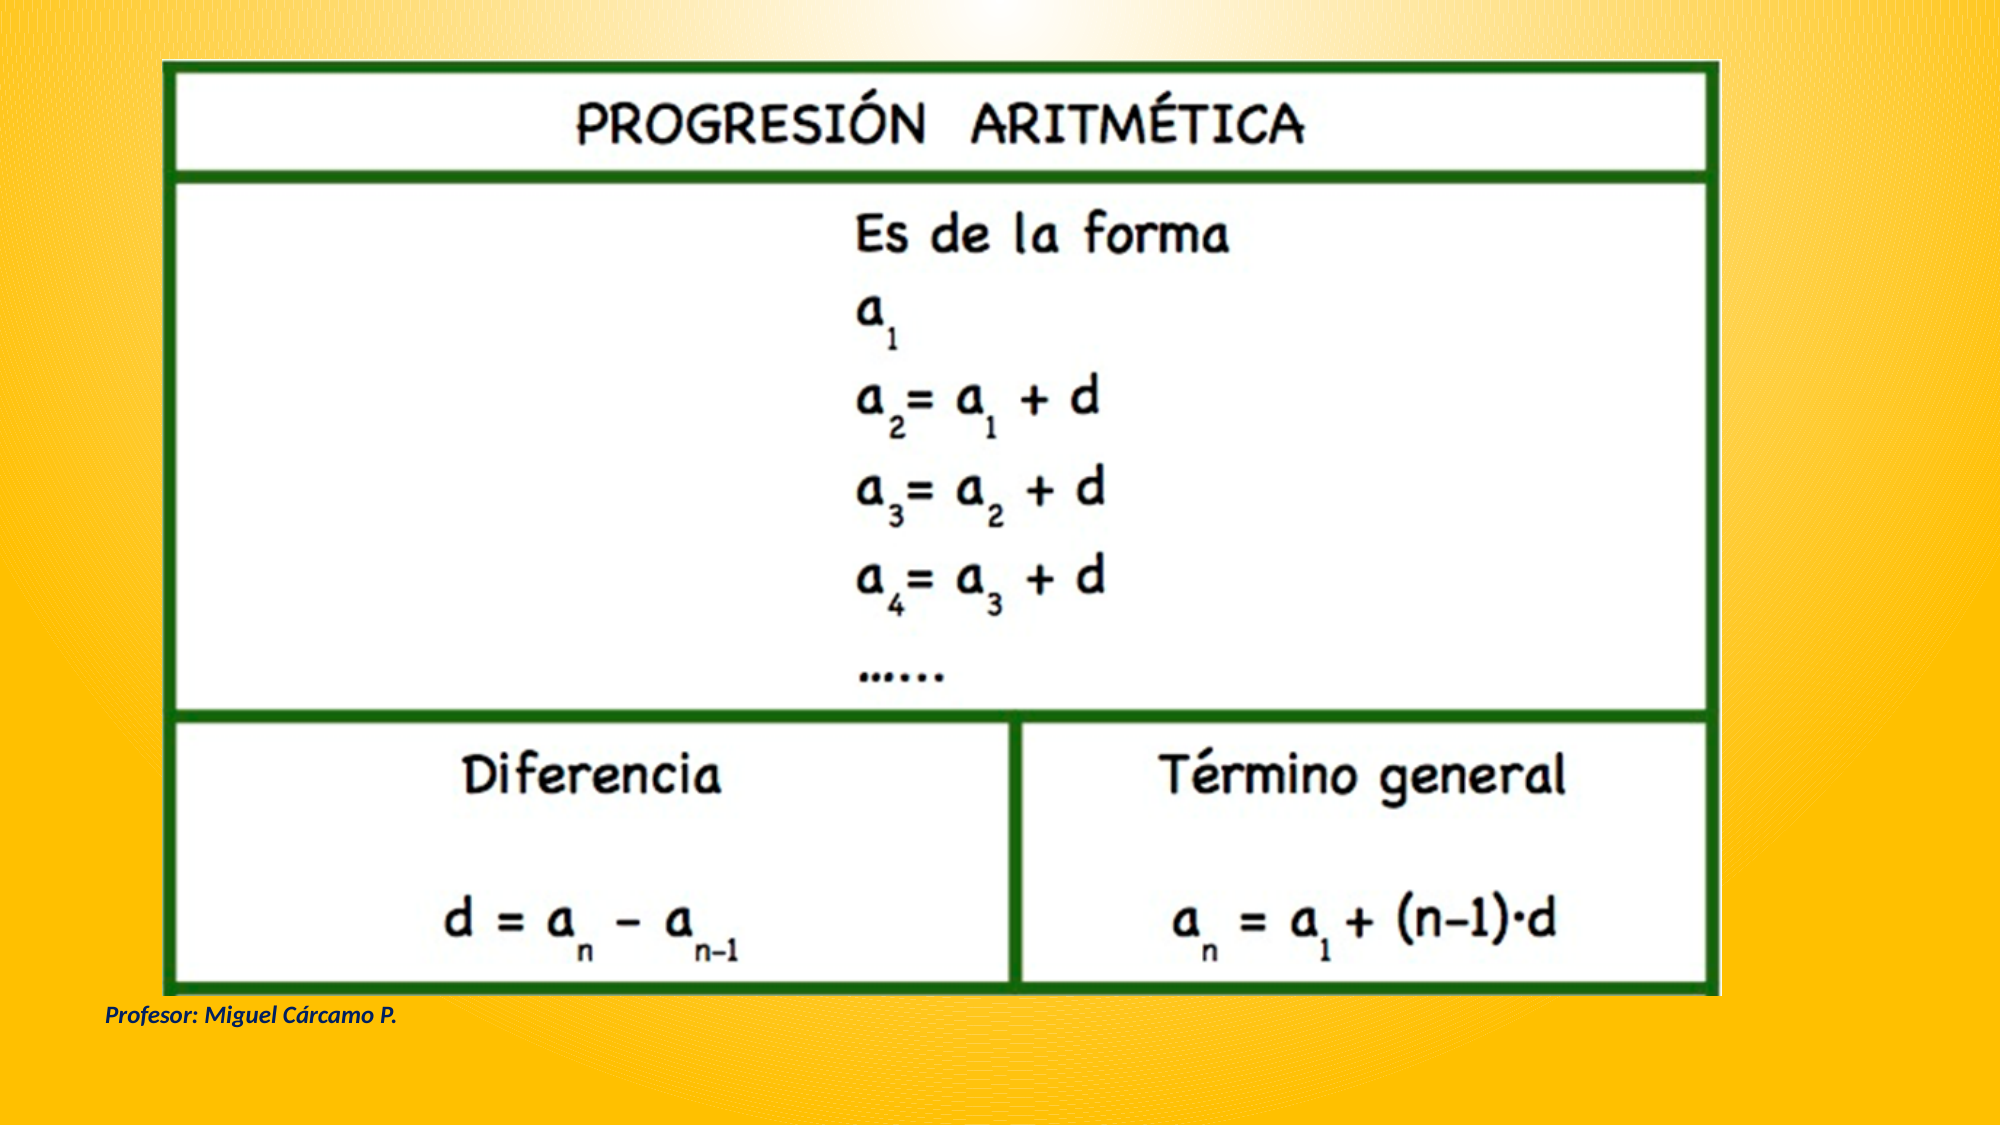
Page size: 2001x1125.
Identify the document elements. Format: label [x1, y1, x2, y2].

picture [162, 59, 1722, 996]
